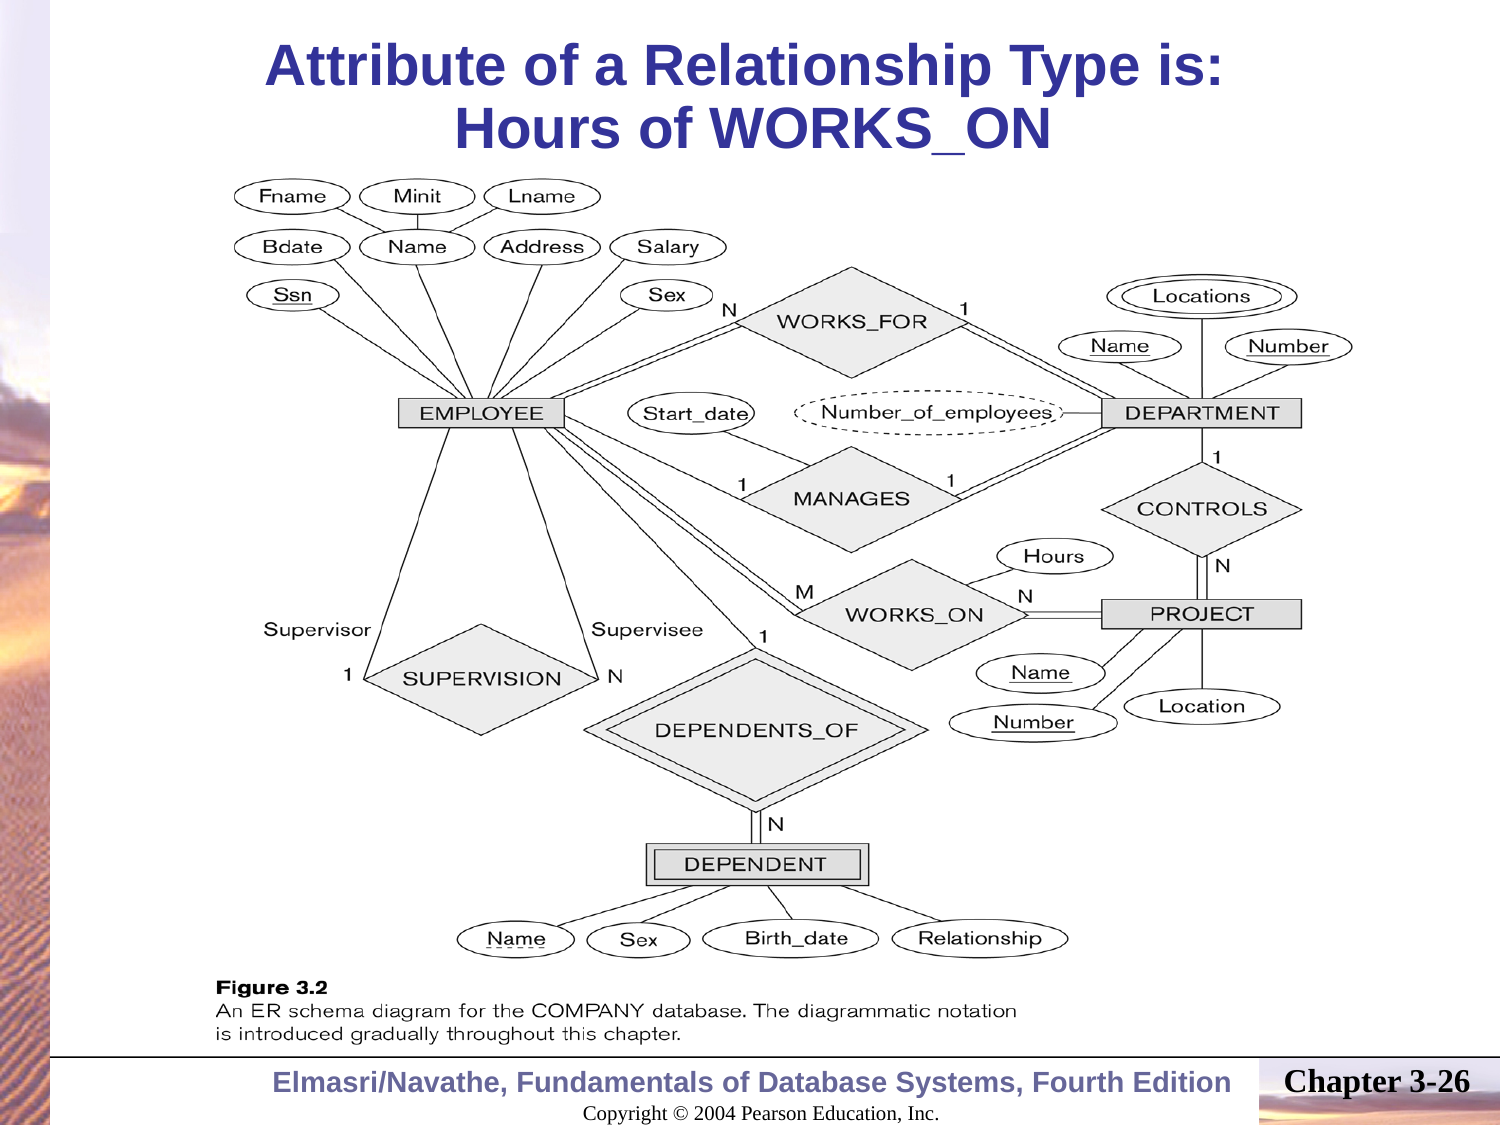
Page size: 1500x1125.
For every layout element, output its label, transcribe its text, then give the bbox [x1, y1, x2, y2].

title Attribute of a Relationship Type is: Hours of WORKS_ON [101, 35, 1405, 162]
picture [216, 176, 1355, 1048]
picture [0, 0, 50, 1125]
slide_number Chapter 3-26 [1173, 1047, 1487, 1112]
picture [1259, 1058, 1500, 1125]
